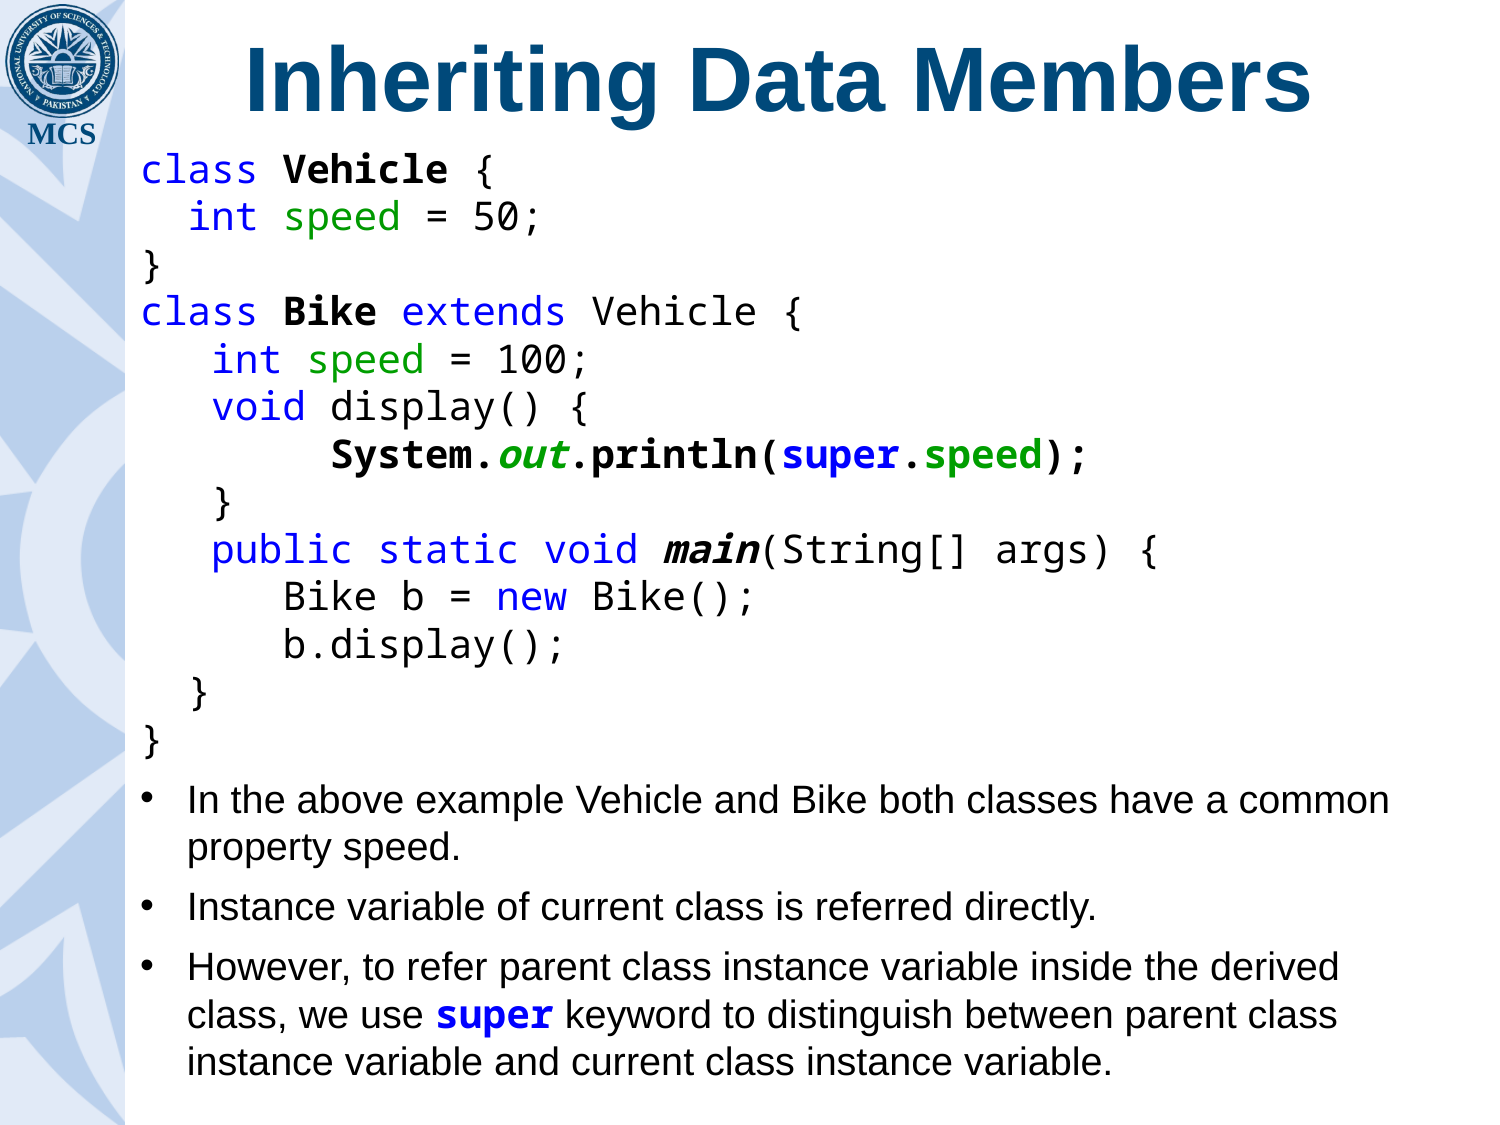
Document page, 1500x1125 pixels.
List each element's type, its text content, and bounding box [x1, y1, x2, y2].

title Inheriting Data Members [125, 0, 1460, 136]
list class Vehicle { int speed = 50; } class Bike extends Vehicle { int speed = 100; void display() { System.out.println(super.speed); } public static void main(String[] args) { Bike b = new Bike(); b.display(); } } In the above example Vehicle and Bike both classes have a common property speed. Instance variable of current class is referred directly. However, to refer parent class instance variable inside the derived class, we use super keyword to distinguish between parent class instance variable and current class instance variable. [125, 136, 1463, 1105]
picture [0, 0, 125, 1125]
